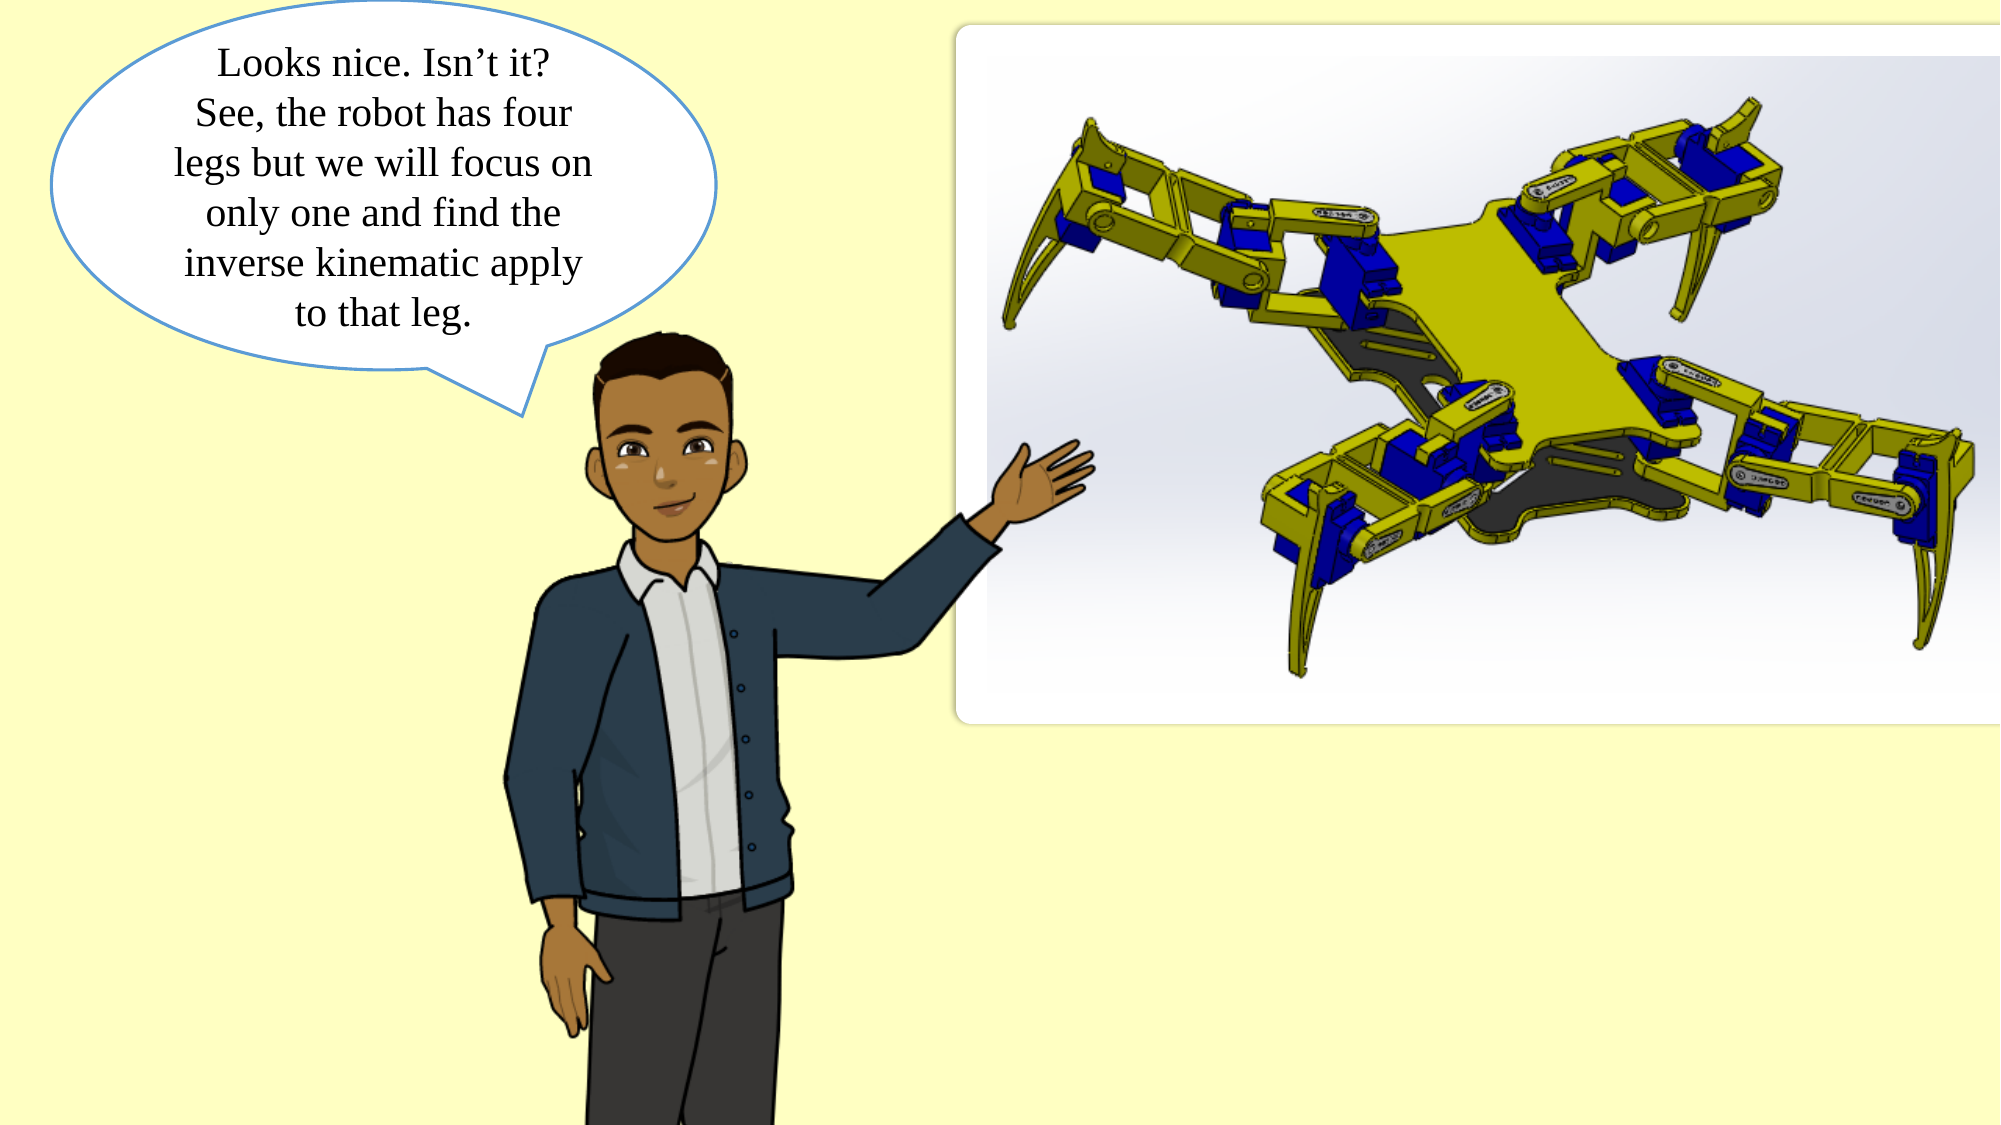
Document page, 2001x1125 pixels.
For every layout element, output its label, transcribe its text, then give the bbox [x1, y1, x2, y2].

text_box Looks nice. Isn’t it? See, the robot has four legs but we will focus on only one and find the inverse kinematic apply to that leg. [50, 0, 718, 398]
picture [483, 55, 2000, 1125]
